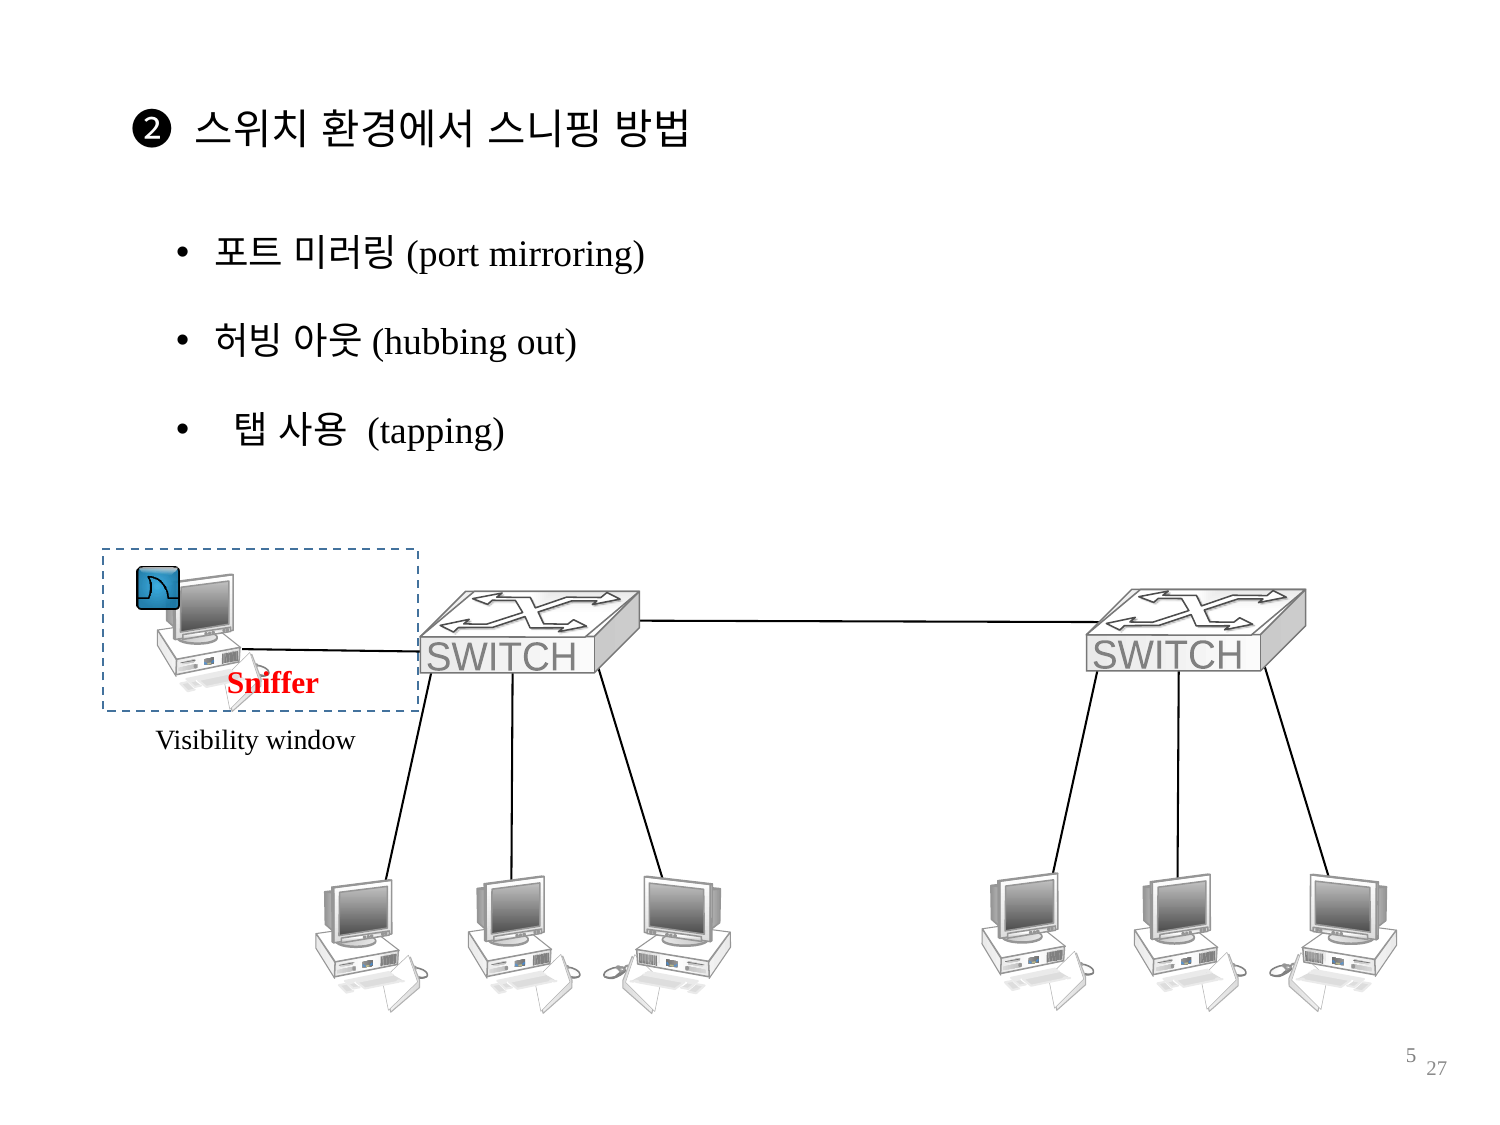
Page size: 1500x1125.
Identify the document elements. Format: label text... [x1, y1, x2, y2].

title ❷ 스위치 환경에서 스니핑 방법 [116, 61, 1455, 198]
text_box Sniffer [269, 654, 335, 707]
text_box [1134, 874, 1247, 1012]
text_box Visibility window [140, 714, 371, 763]
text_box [157, 574, 269, 712]
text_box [1047, 655, 1101, 899]
text_box 5 [1093, 1033, 1432, 1092]
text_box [1269, 874, 1397, 1012]
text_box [381, 657, 435, 901]
list 포트 미러링(port mirroring) 허빙 아웃(hubbing out) 탭 사용 (tapping) [116, 198, 1455, 954]
slide_number 27 [1124, 1037, 1463, 1097]
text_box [603, 876, 731, 1014]
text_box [1086, 589, 1306, 671]
picture [136, 566, 180, 610]
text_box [468, 876, 580, 1014]
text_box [981, 873, 1094, 1011]
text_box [315, 879, 428, 1013]
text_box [598, 666, 675, 917]
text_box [420, 591, 640, 673]
text_box [102, 548, 419, 712]
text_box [1264, 664, 1341, 916]
